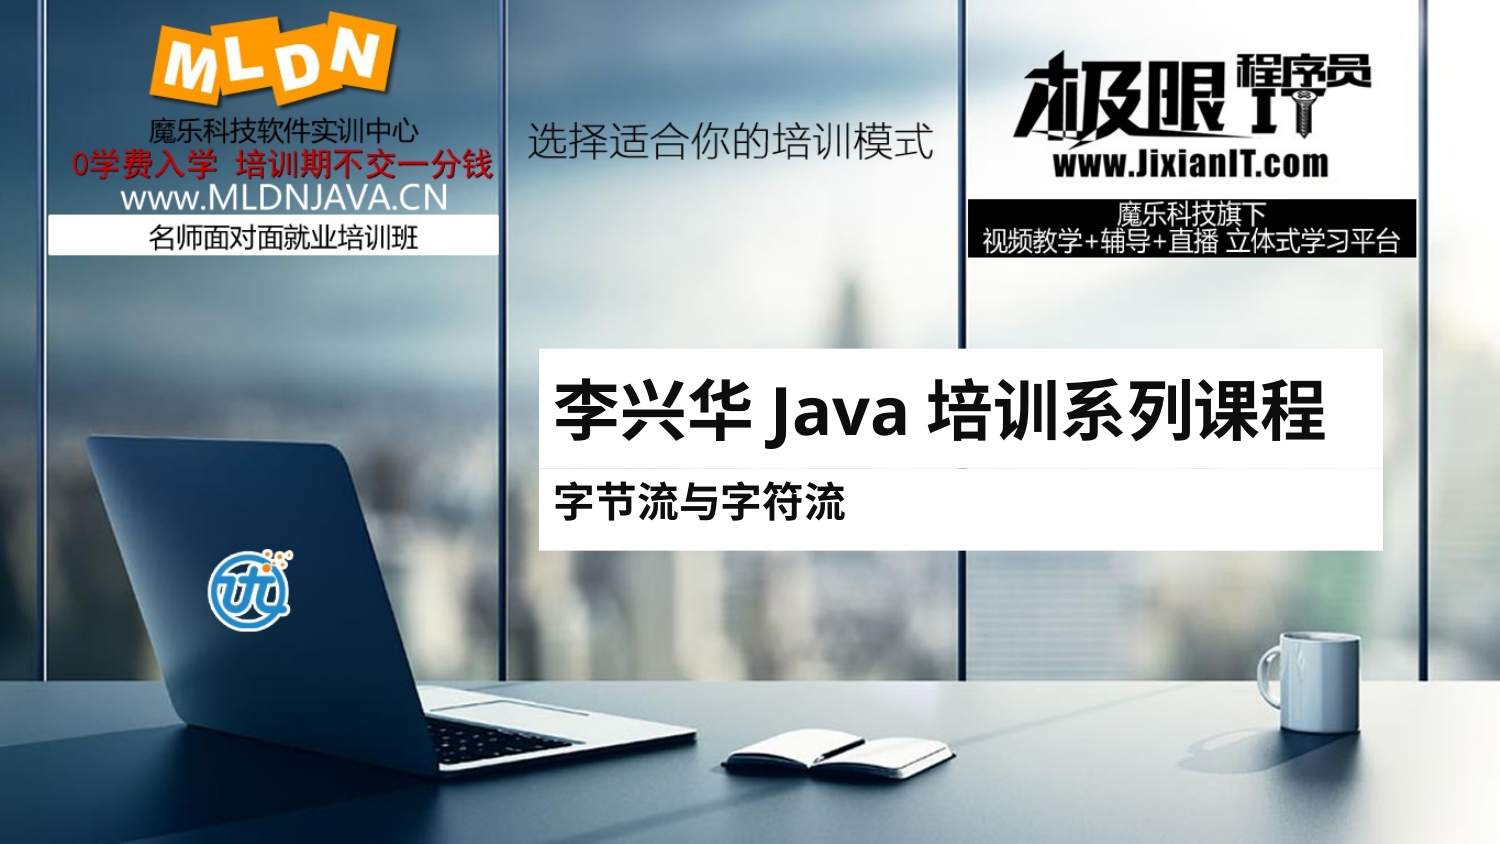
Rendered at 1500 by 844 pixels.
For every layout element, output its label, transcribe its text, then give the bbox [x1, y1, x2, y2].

picture [0, 0, 1500, 844]
subtitle 字节流与字符流 [539, 468, 1383, 551]
title 李兴华Java培训系列课程 [538, 348, 1384, 469]
